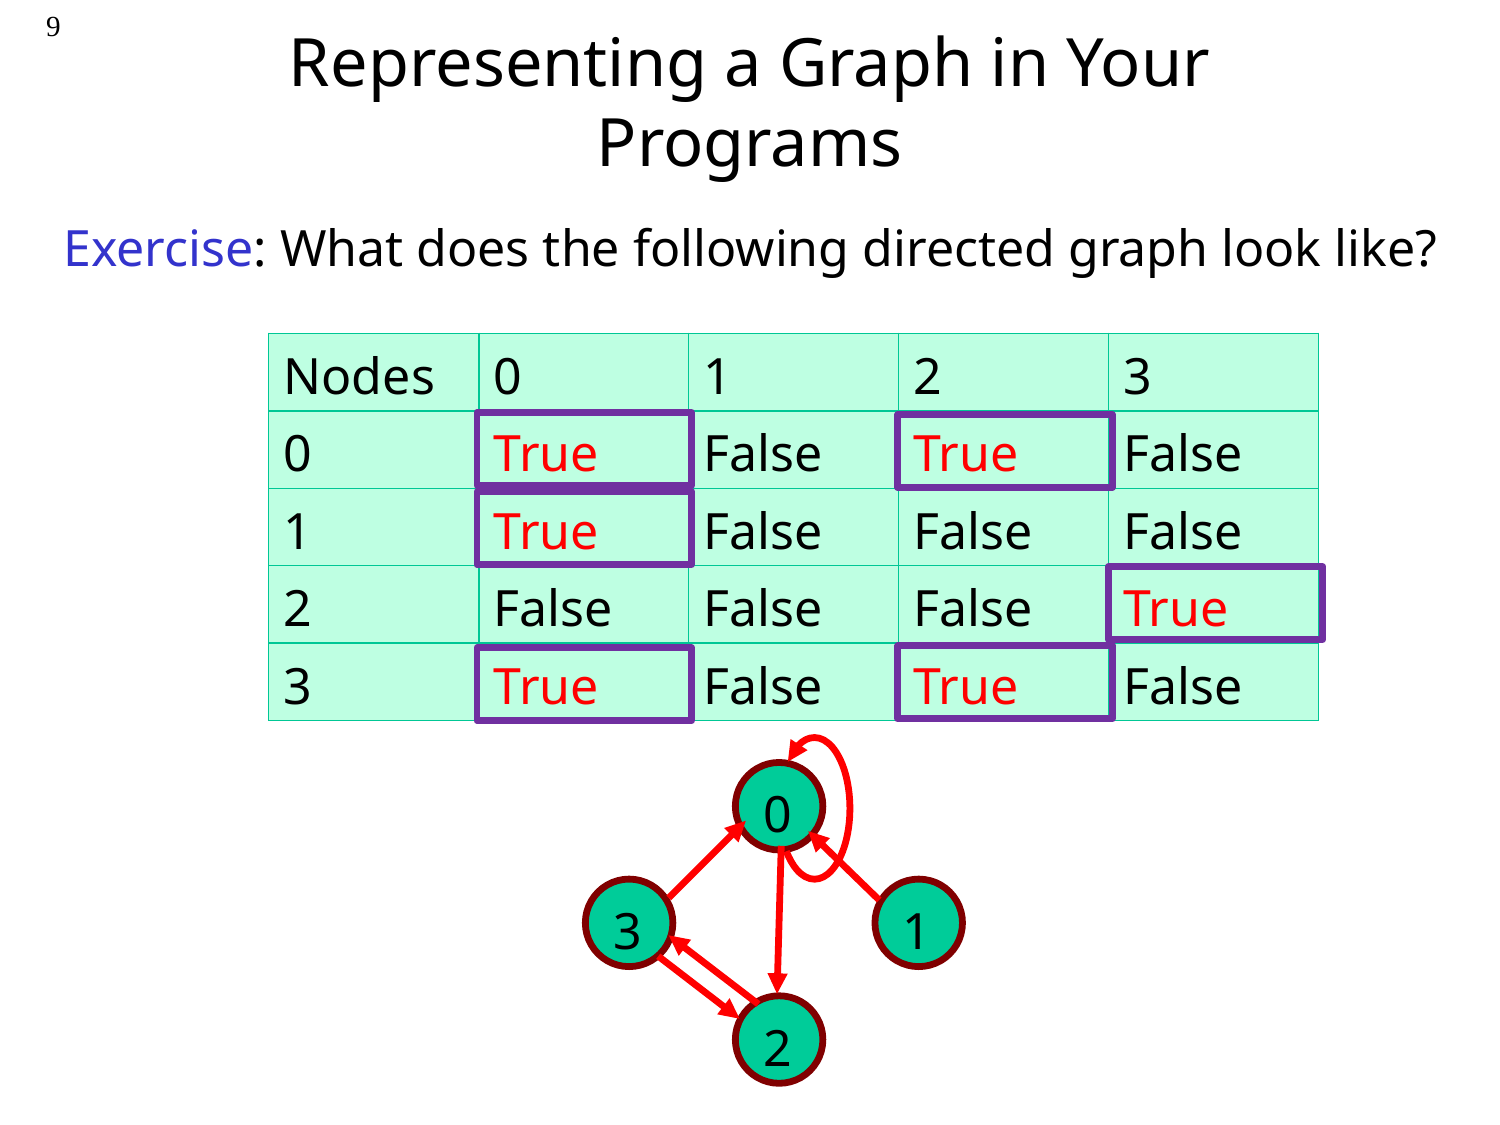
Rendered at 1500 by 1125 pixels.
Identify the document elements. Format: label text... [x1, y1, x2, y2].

title Representing a Graph in Your Programs [112, 45, 1388, 209]
table_cell 3 [269, 644, 478, 720]
text_box [1108, 566, 1323, 640]
text_box [897, 645, 1113, 719]
table_cell False [1109, 412, 1318, 488]
text_box [897, 414, 1113, 488]
table_cell False [480, 566, 688, 642]
table_cell 1 [269, 489, 478, 565]
table_header 3 [1109, 334, 1318, 410]
table_cell False [1109, 644, 1318, 720]
text_box [787, 737, 841, 760]
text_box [585, 762, 963, 1084]
table_cell False [689, 412, 898, 488]
table_cell False [689, 489, 898, 565]
table_cell False [689, 644, 898, 720]
table_header 2 [899, 334, 1108, 410]
table_cell False [899, 566, 1108, 642]
text_box [477, 647, 692, 721]
table_cell False [899, 489, 1108, 565]
table_header 1 [689, 334, 898, 410]
text_box [477, 412, 692, 486]
text_box [477, 491, 692, 565]
table_cell 0 [269, 412, 478, 488]
table_header Nodes [269, 334, 478, 410]
table_cell False [689, 566, 898, 642]
text_box Exercise: What does the following directed graph look like? [48, 209, 1467, 284]
table_header 0 [480, 334, 688, 410]
table_cell 2 [269, 566, 478, 642]
table_cell False [1109, 489, 1318, 565]
slide_number 9 [0, 0, 76, 75]
